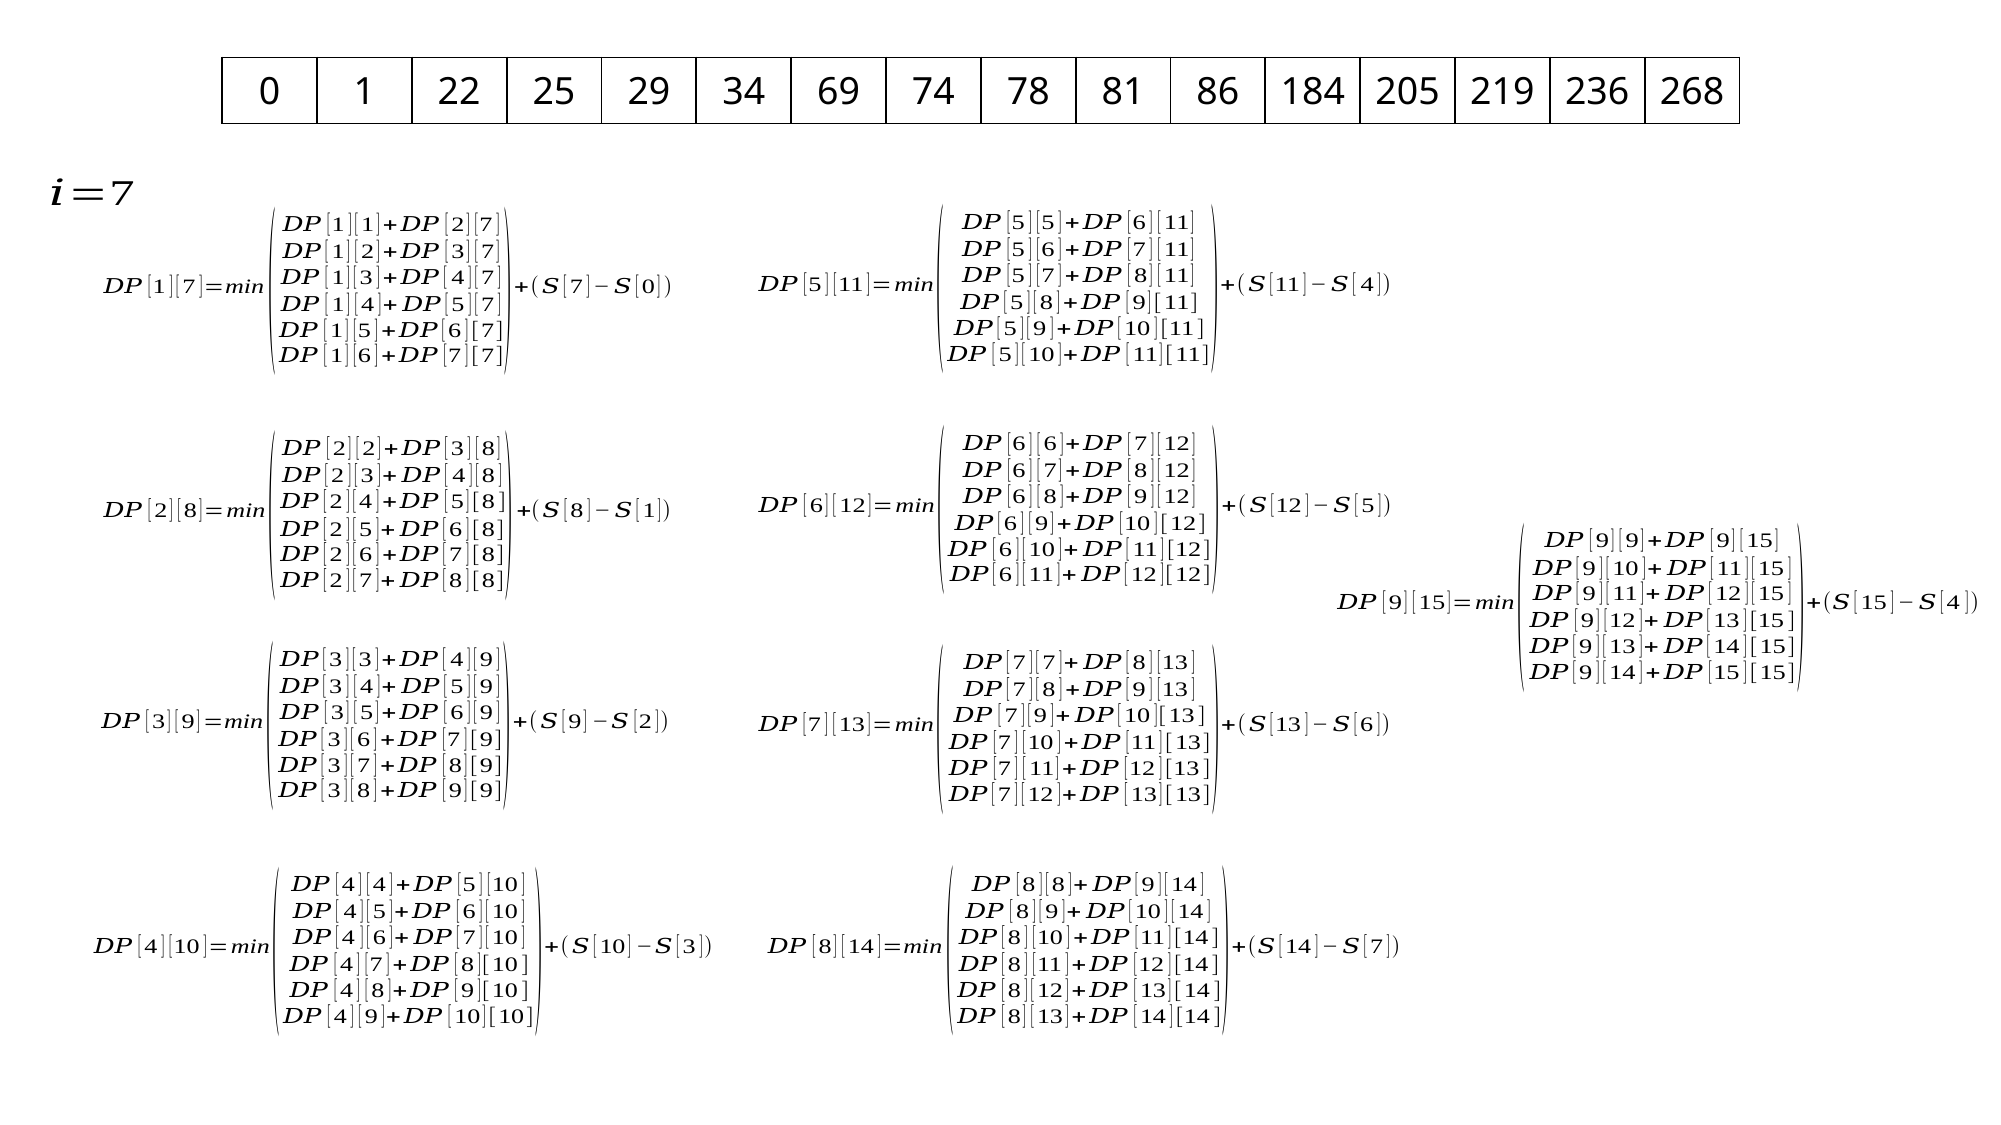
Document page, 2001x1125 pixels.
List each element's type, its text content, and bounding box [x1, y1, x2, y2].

table_header 219 [1456, 58, 1549, 123]
table_header 1 [318, 58, 411, 123]
table_header 86 [1171, 58, 1264, 123]
table_header 184 [1266, 58, 1359, 123]
table_header 74 [887, 58, 980, 123]
table_header 69 [792, 58, 885, 123]
table_header 236 [1551, 58, 1644, 123]
table_header 22 [413, 58, 506, 123]
table_header 25 [508, 58, 601, 123]
table_header 0 [223, 58, 316, 123]
table_header 78 [982, 58, 1075, 123]
table_header 29 [602, 58, 695, 123]
table_header 81 [1077, 58, 1170, 123]
table_header 205 [1361, 58, 1454, 123]
table_header 34 [697, 58, 790, 123]
table_header 268 [1646, 58, 1739, 123]
